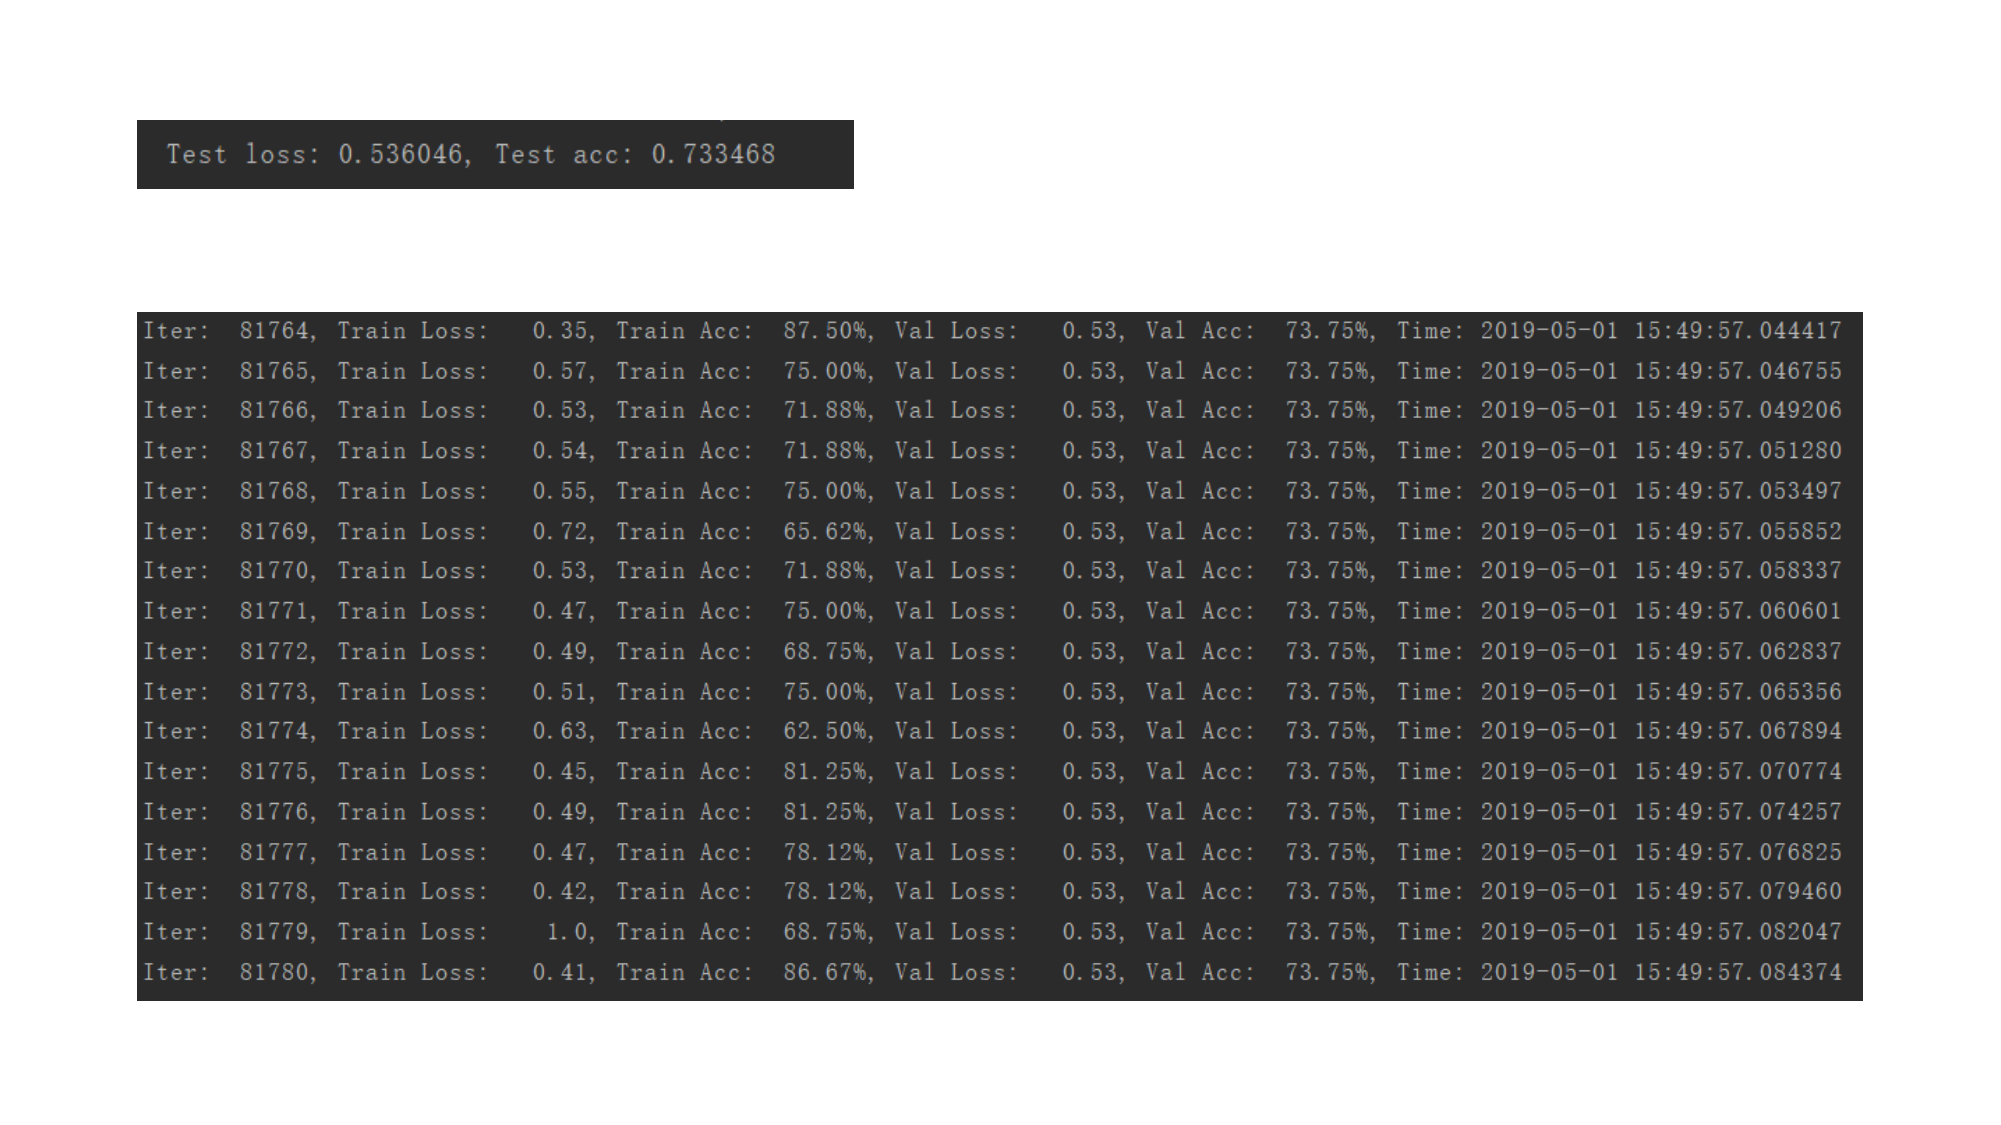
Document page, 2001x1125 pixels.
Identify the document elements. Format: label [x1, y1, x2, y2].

list [137, 312, 1863, 1001]
picture [137, 120, 854, 189]
